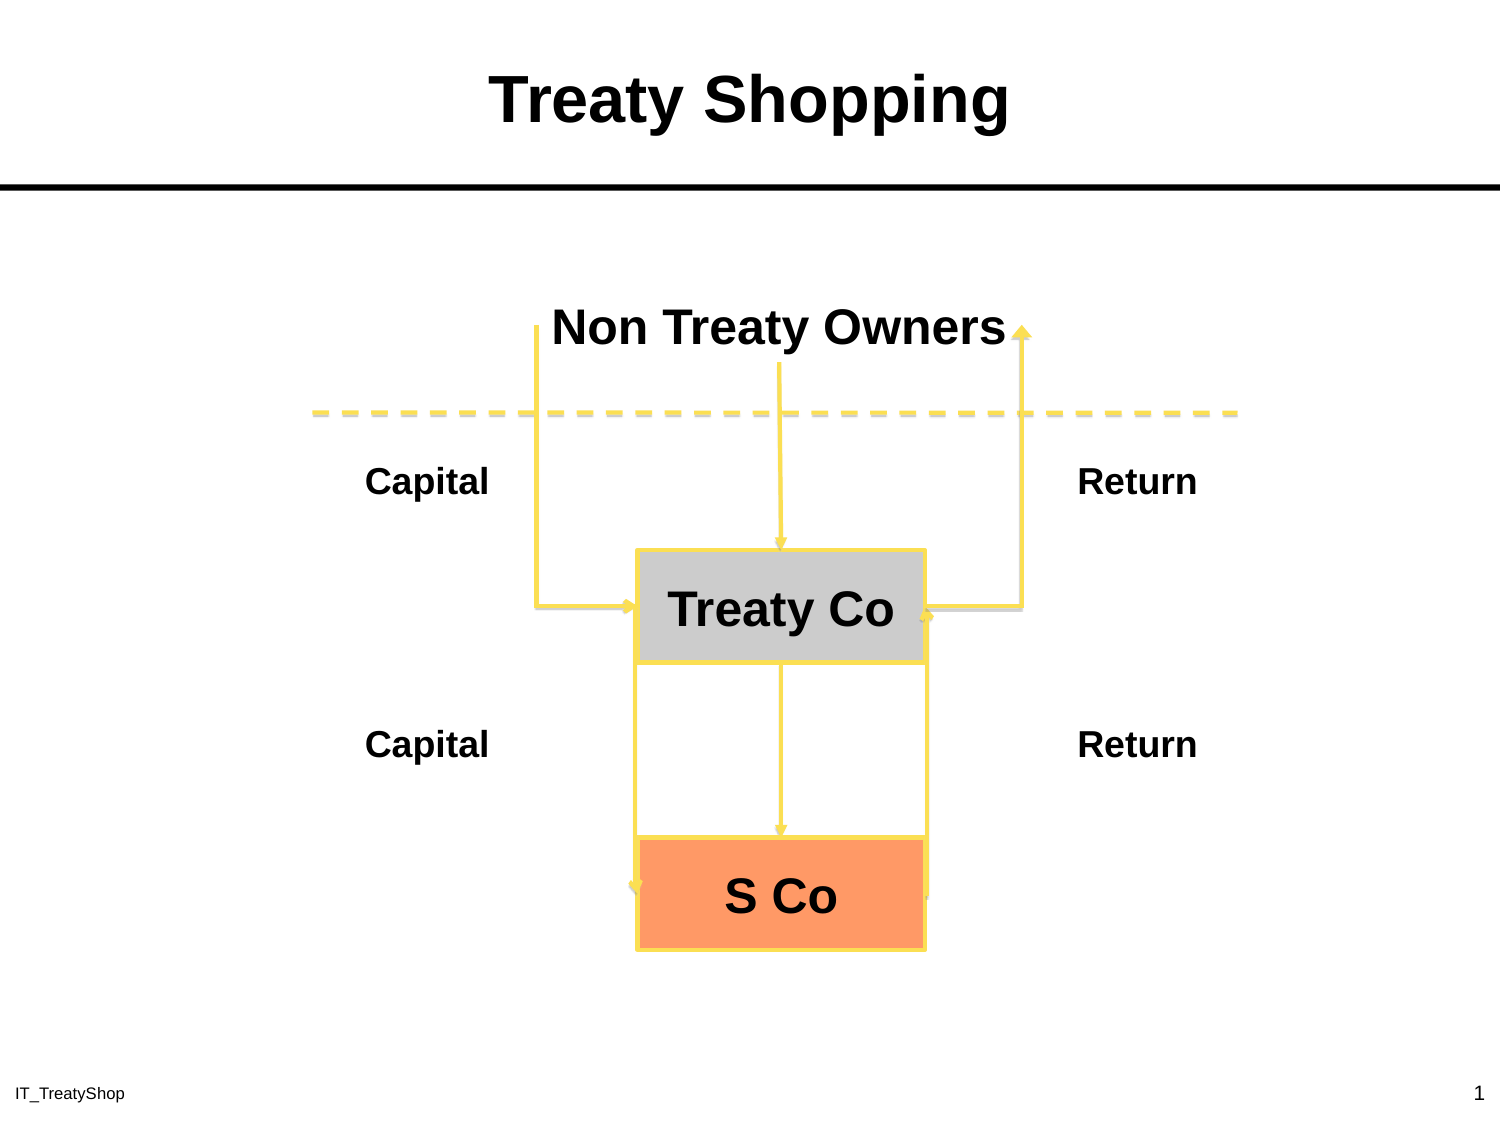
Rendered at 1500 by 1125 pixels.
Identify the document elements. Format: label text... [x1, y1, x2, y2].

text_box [924, 324, 996, 607]
text_box Non Treaty Owners [536, 287, 1022, 363]
text_box Return [1062, 449, 1238, 510]
text_box Capital [350, 449, 525, 510]
title Treaty Shopping [74, 37, 1426, 156]
text_box Return [1062, 712, 1238, 773]
slide_number 1 [1149, 1046, 1500, 1125]
text_box Treaty Co [641, 548, 919, 665]
text_box Capital [350, 712, 525, 773]
footer IT_TreatyShop [0, 1074, 476, 1113]
text_box S Co [635, 835, 927, 952]
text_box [562, 324, 638, 607]
list [74, 224, 1426, 1006]
